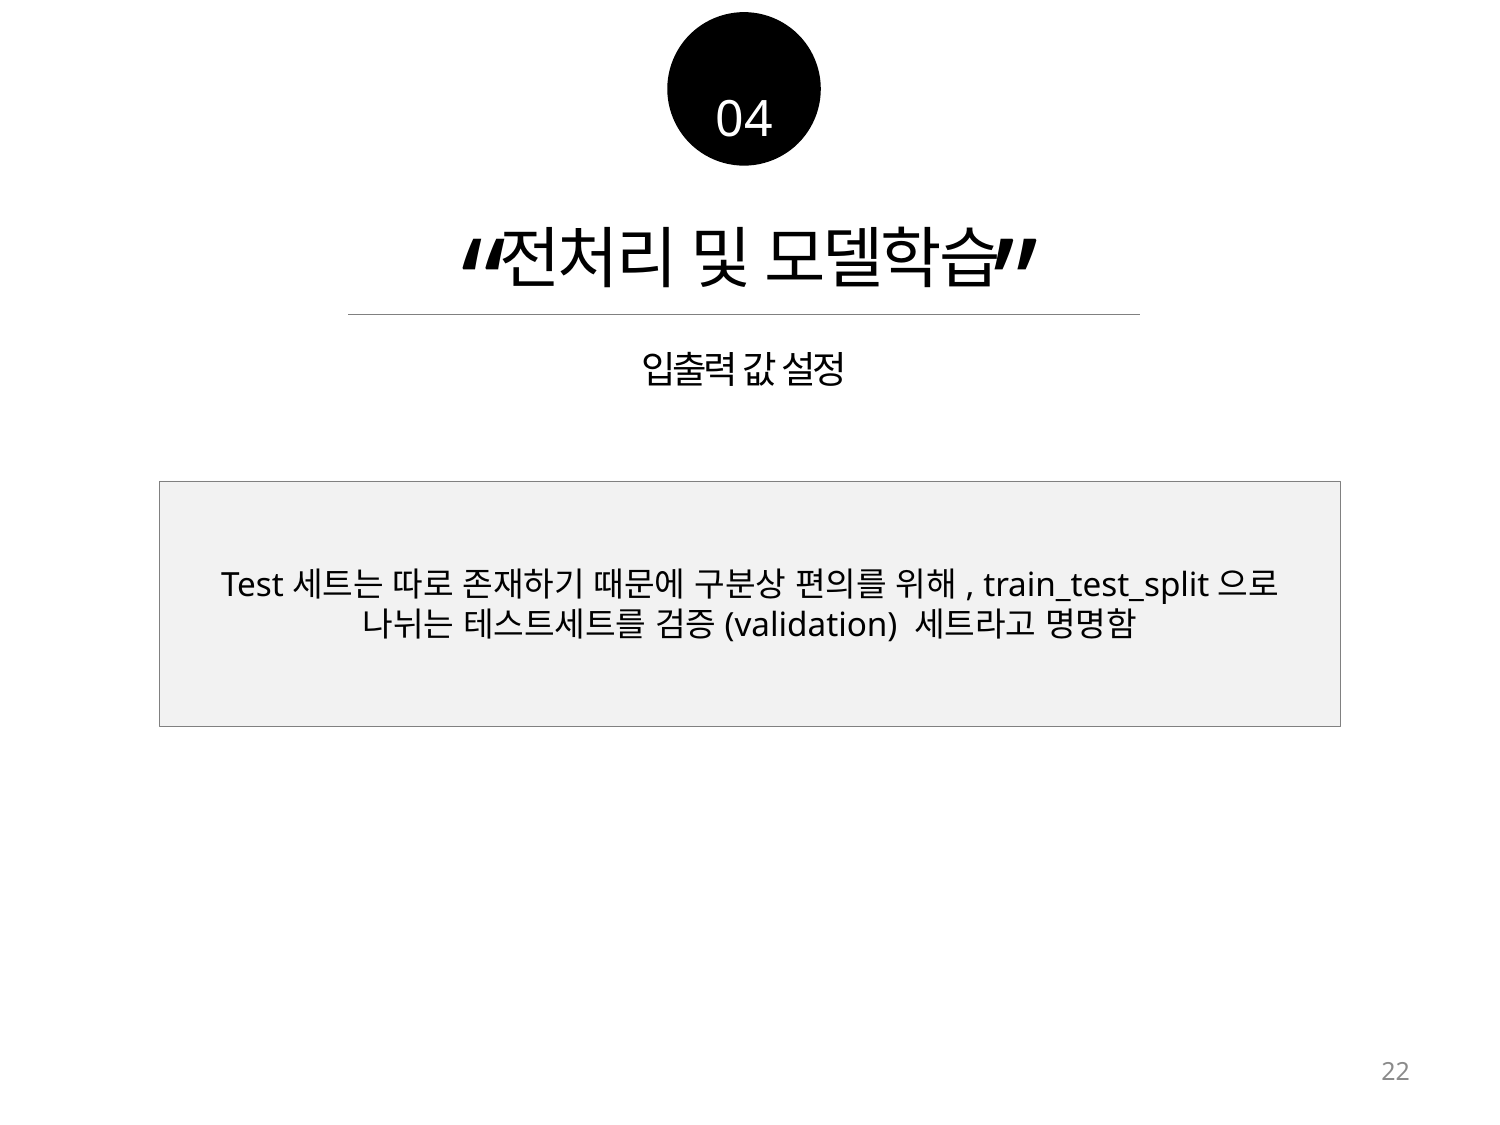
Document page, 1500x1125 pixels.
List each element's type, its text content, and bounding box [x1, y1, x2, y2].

text_box 입출력 값 설정 [159, 338, 1329, 398]
text_box “ ” [159, 196, 1341, 361]
text_box [699, 154, 789, 168]
text_box 전처리 및 모델학습 [395, 208, 1105, 303]
text_box Test세트는 따로 존재하기 때문에 구분상 편의를 위해, train_test_split으로 나뉘는 테스트세트를 검증(validation) 세트라고 명명함 [157, 479, 1343, 728]
slide_number 22 [1074, 1042, 1425, 1103]
text_box 04 [655, 78, 833, 154]
text_box [665, 10, 823, 78]
